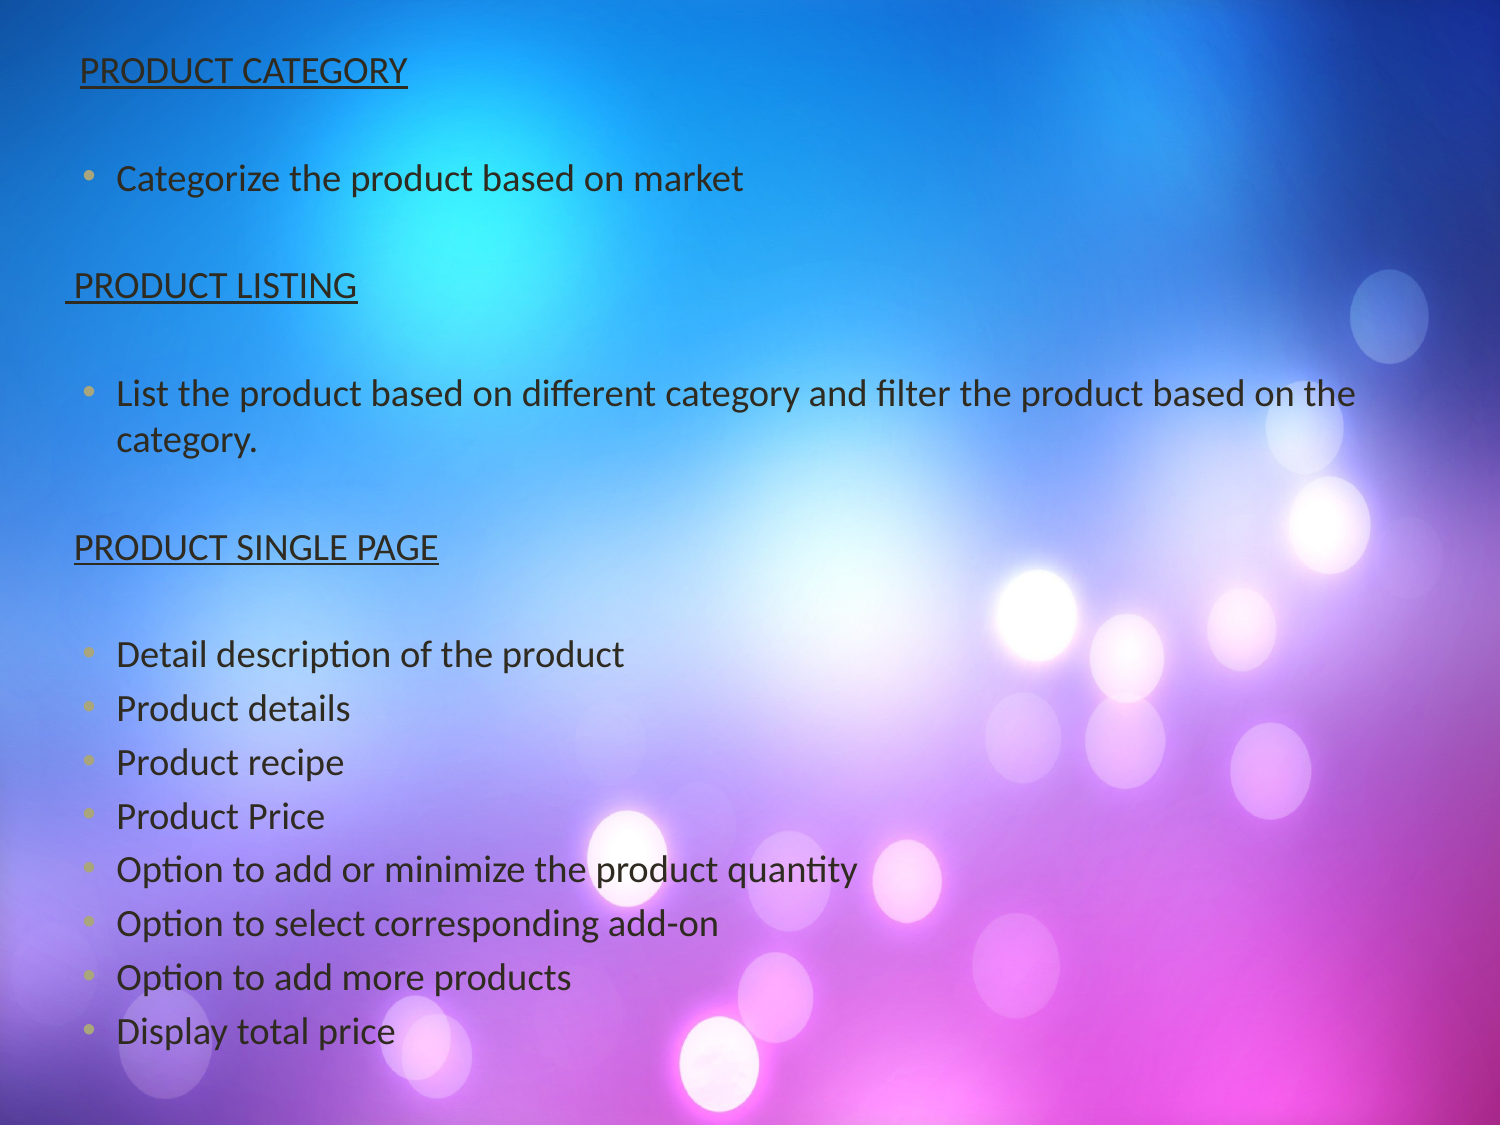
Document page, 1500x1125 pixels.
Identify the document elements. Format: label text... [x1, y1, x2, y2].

list PRODUCT CATEGORY Categorize the product based on market PRODUCT LISTING List the product based on different category and filter the product based on the category. PRODUCT SINGLE PAGE Detail description of the product Product details Product recipe Product Price Option to add or minimize the product quantity Option to select corresponding add-on Option to add more products Display total price [50, 37, 1438, 1125]
picture [0, 0, 1500, 1125]
